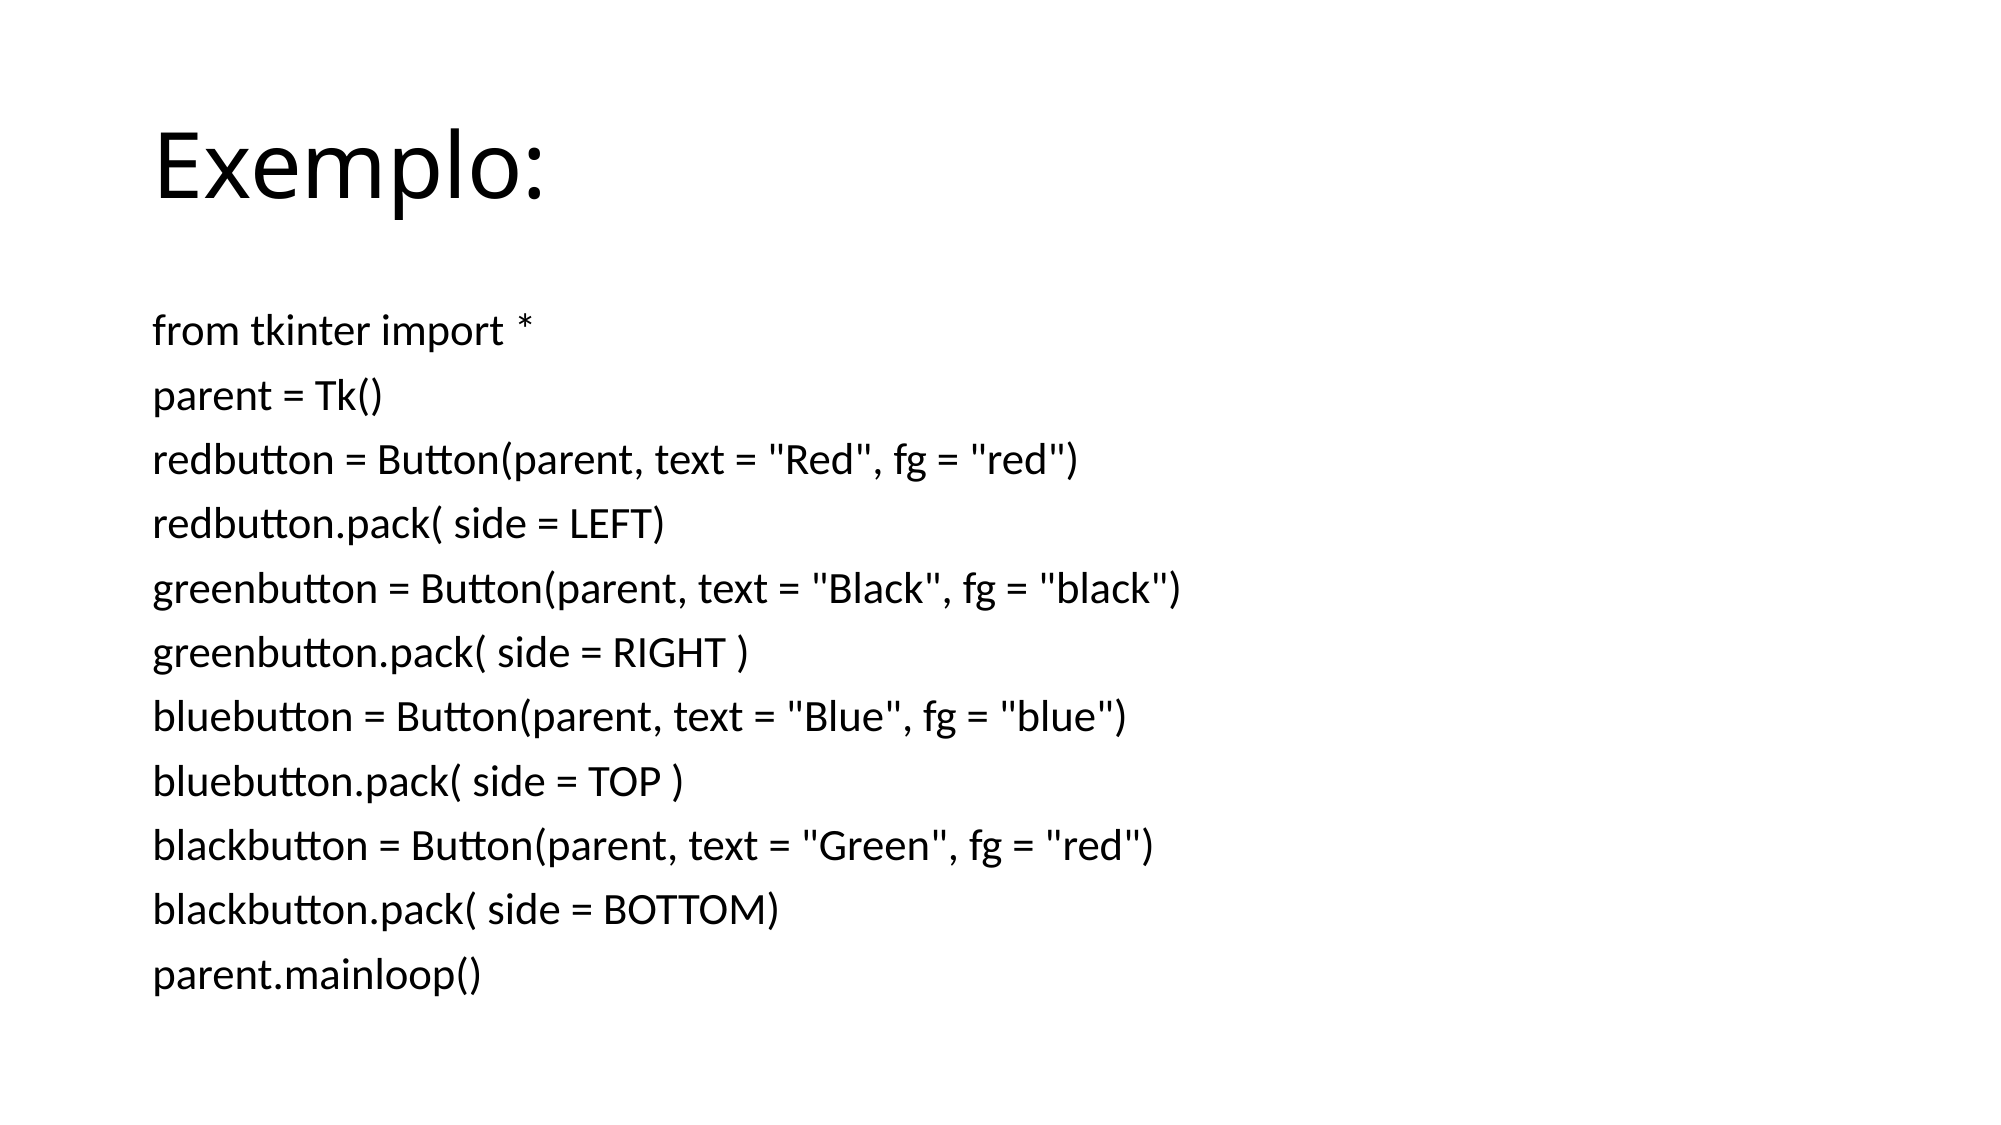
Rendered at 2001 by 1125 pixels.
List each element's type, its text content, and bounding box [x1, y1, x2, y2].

list from tkinter import * parent = Tk() redbutton = Button(parent, text = "Red", fg = "red") redbutton.pack( side = LEFT) greenbutton = Button(parent, text = "Black", fg = "black") greenbutton.pack( side = RIGHT ) bluebutton = Button(parent, text = "Blue", fg = "blue") bluebutton.pack( side = TOP ) blackbutton = Button(parent, text = "Green", fg = "red") blackbutton.pack( side = BOTTOM) parent.mainloop() [137, 299, 1863, 1014]
title Exemplo: [137, 59, 1863, 278]
